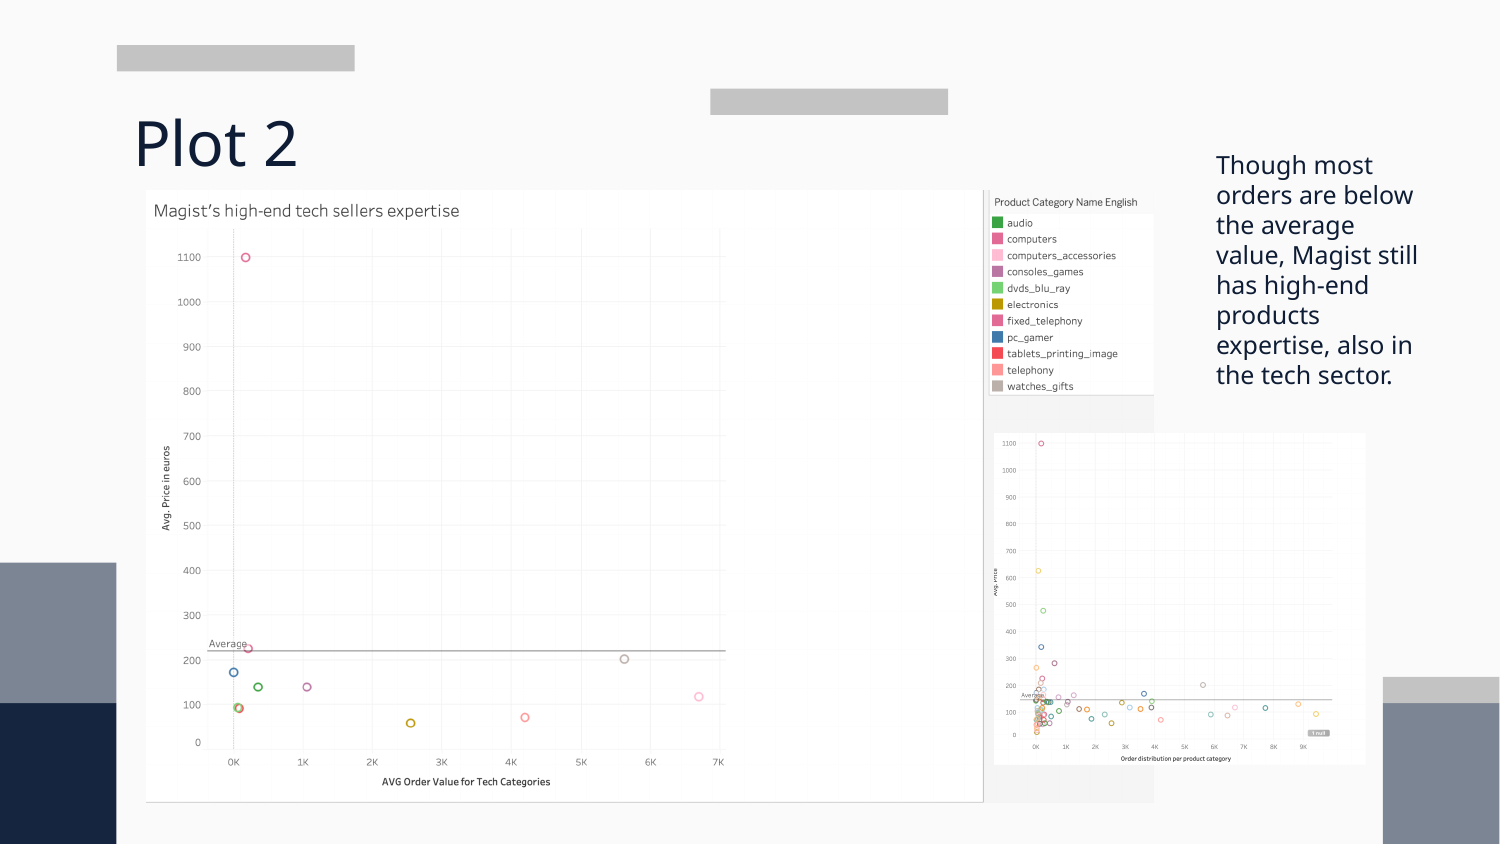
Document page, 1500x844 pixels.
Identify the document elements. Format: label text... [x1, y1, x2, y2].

picture [145, 190, 1366, 803]
text_box [710, 88, 949, 115]
title Plot 2 [118, 88, 1382, 183]
text_box Though most orders are below the average value, Magist still has high-end products expertise, also in the tech sector. [1201, 134, 1439, 422]
